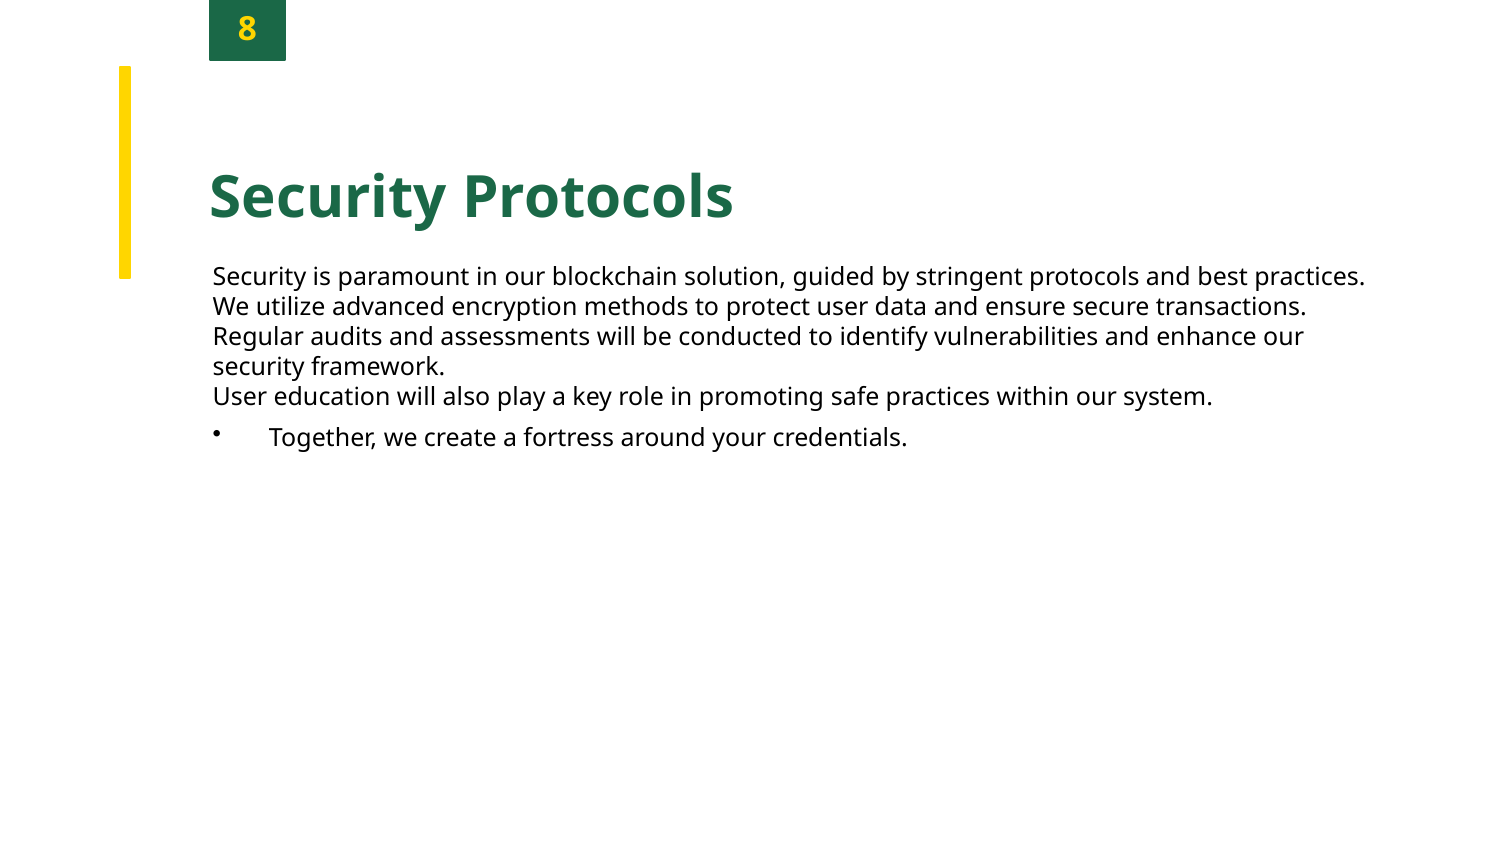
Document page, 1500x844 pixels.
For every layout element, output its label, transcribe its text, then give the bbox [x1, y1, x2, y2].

text_box [119, 67, 131, 279]
text_box 8 [209, 0, 285, 60]
text_box Security Protocols [194, 151, 1395, 237]
text_box Security is paramount in our blockchain solution, guided by stringent protocols and best practices. We utilize advanced encryption methods to protect user data and ensure secure transactions. Regular audits and assessments will be conducted to identify vulnerabilities and enhance our security framework. User education will also play a key role in promoting safe practices within our system. Together, we create a fortress around your credentials. [197, 253, 1398, 802]
